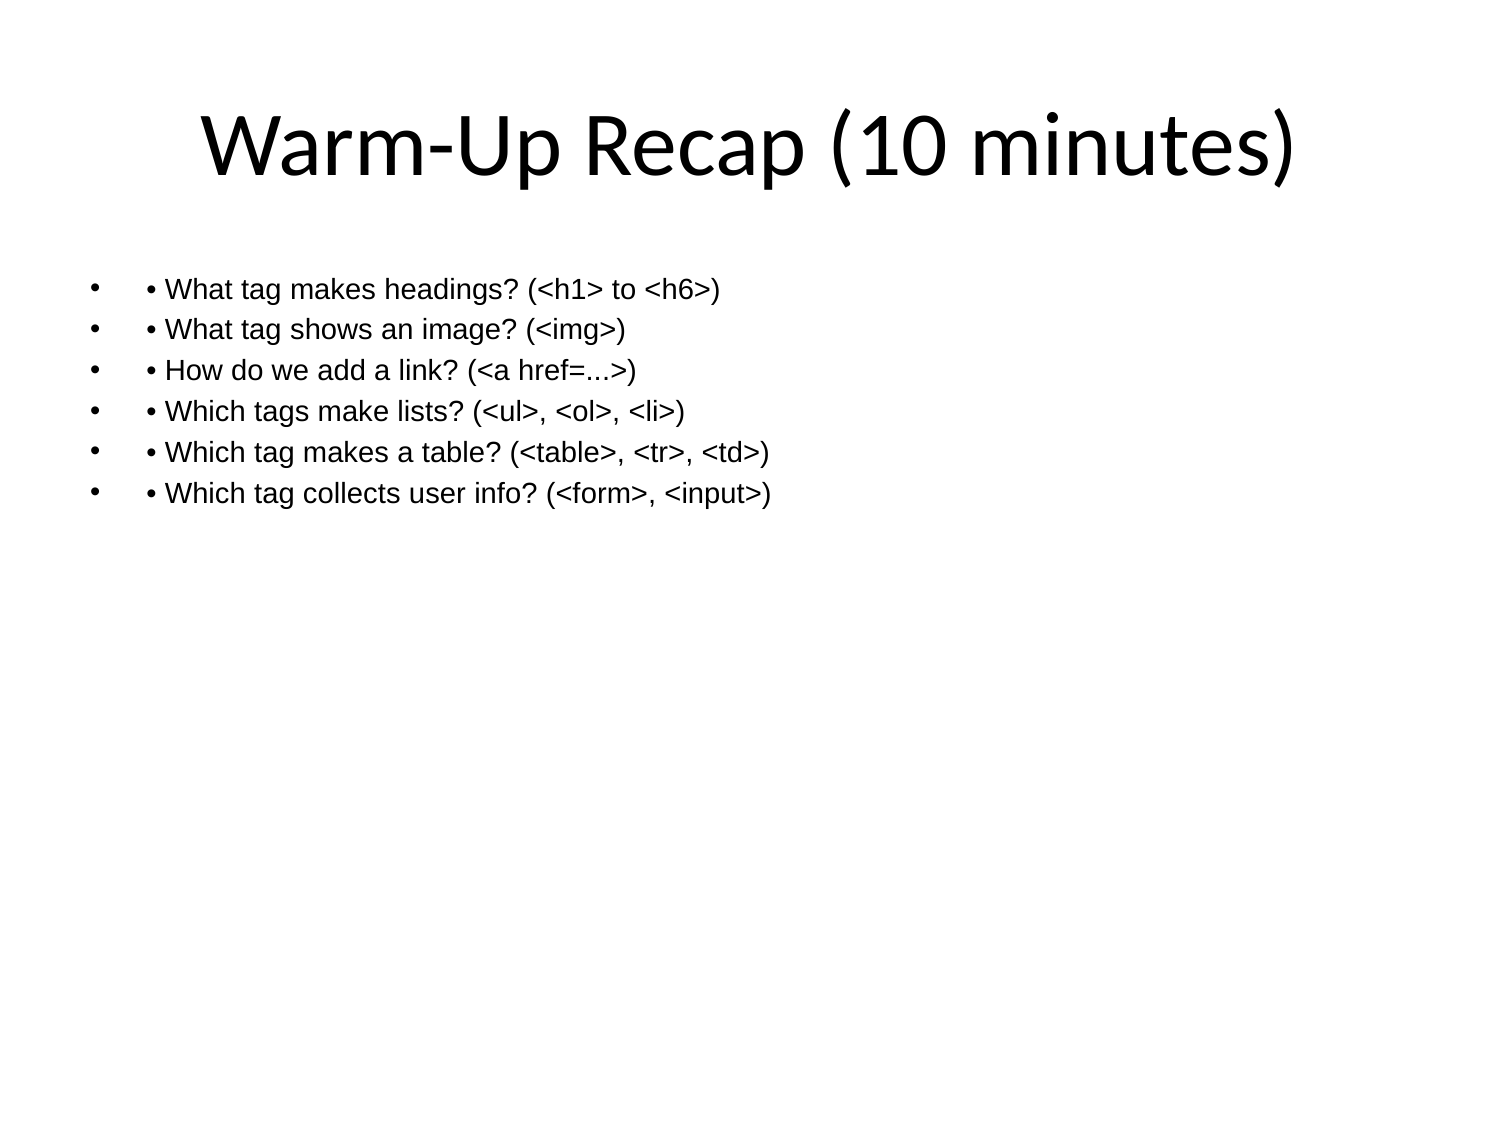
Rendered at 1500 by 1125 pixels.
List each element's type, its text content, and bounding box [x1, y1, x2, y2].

title Warm-Up Recap (10 minutes) [75, 45, 1425, 233]
list • What tag makes headings? (<h1> to <h6>) • What tag shows an image? (<img>) • How do we add a link? (<a href=...>) • Which tags make lists? (<ul>, <ol>, <li>) • Which tag makes a table? (<table>, <tr>, <td>) • Which tag collects user info? (<form>, <input>) [75, 262, 1425, 1005]
